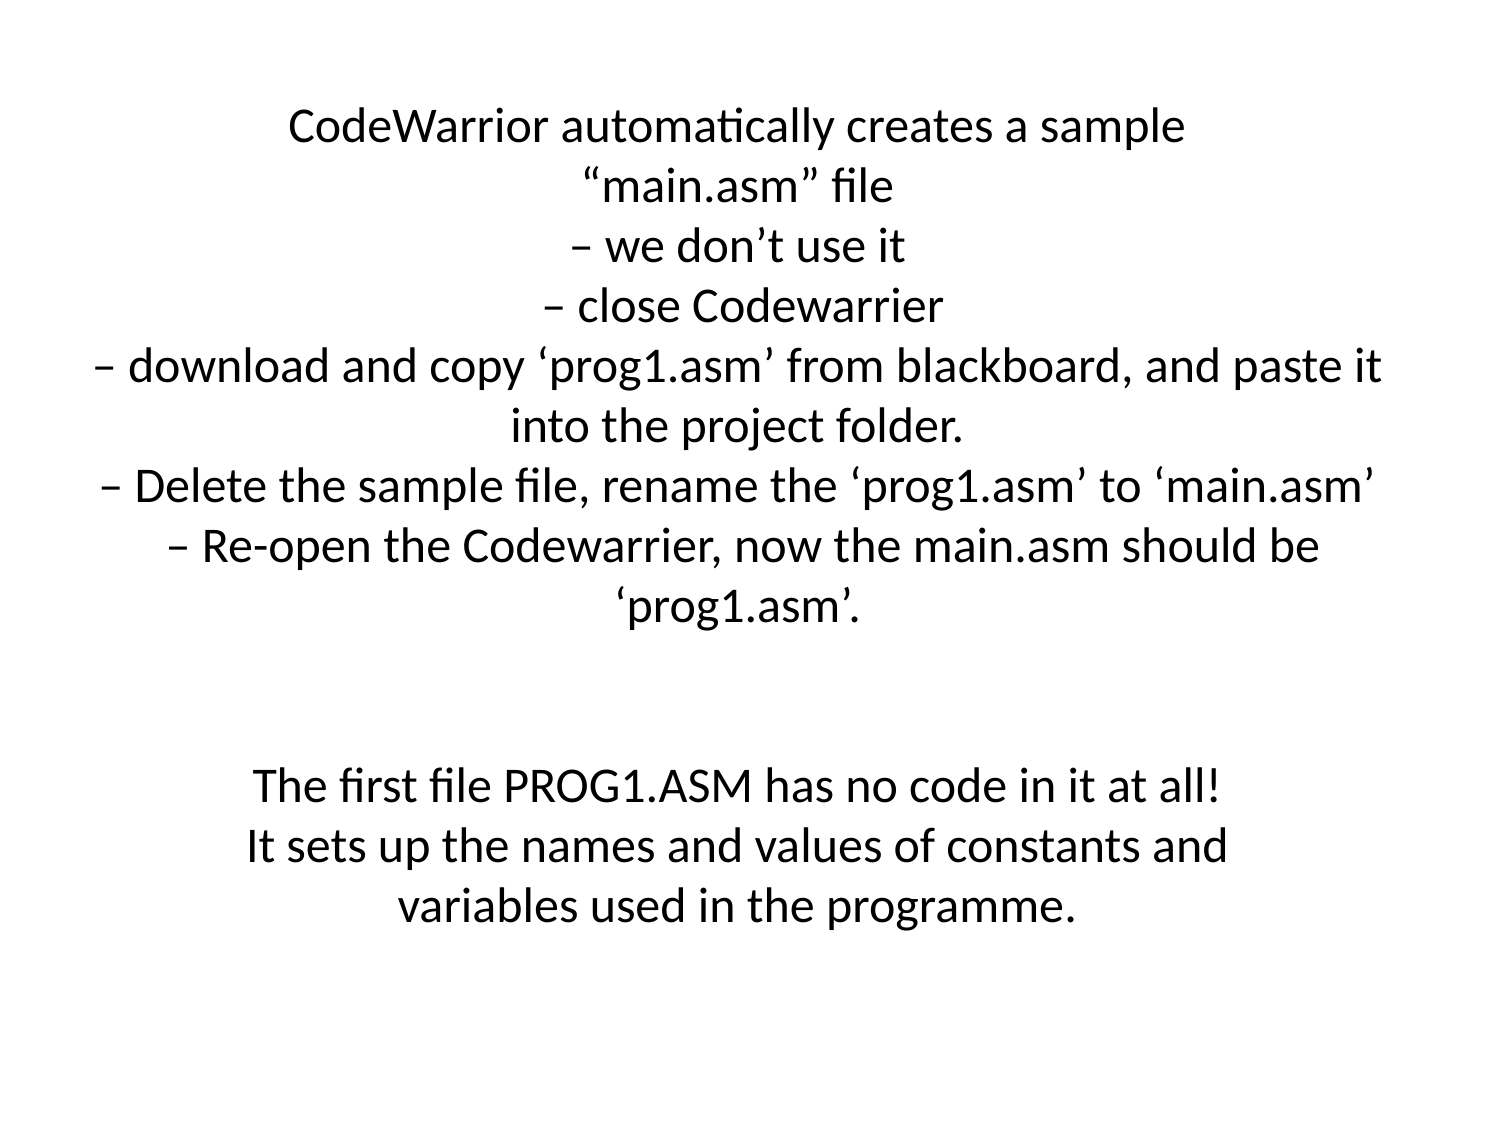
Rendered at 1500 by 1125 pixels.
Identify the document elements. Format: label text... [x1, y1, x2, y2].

title CodeWarrior automatically creates a sample “main.asm” file – we don’t use it – close Codewarrier – download and copy ‘prog1.asm’ from blackboard, and paste it into the project folder. – Delete the sample file, rename the ‘prog1.asm’ to ‘main.asm’ – Re-open the Codewarrier, now the main.asm should be ‘prog1.asm’. The first file PROG1.ASM has no code in it at all! It sets up the names and values of constants and variables used in the programme. [62, 212, 1413, 813]
